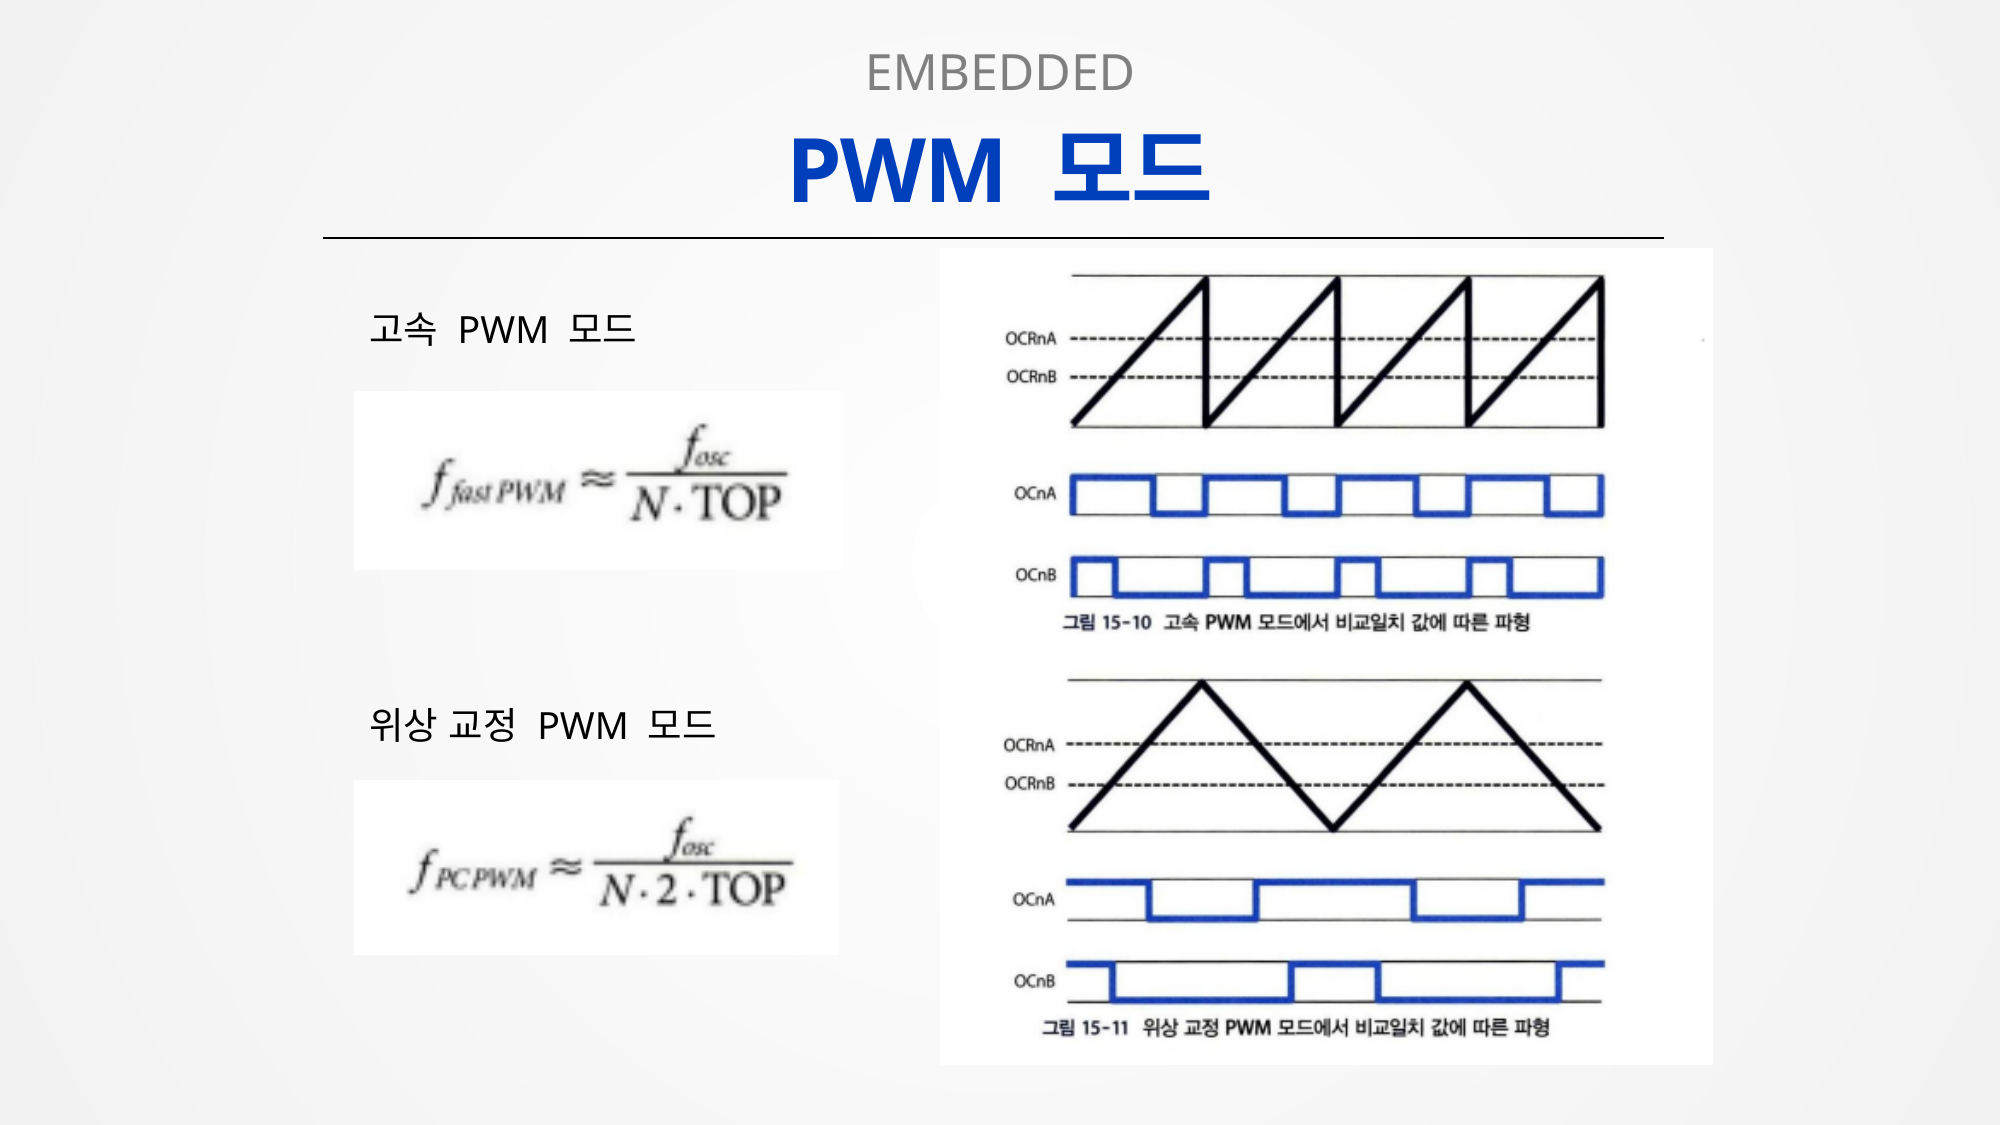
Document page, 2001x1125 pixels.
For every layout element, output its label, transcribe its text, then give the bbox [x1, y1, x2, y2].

text_box 고속 PWM 모드 [354, 298, 822, 359]
picture [940, 248, 1713, 1065]
text_box EMBEDDED [0, 32, 2000, 108]
text_box PWM 모드 [0, 108, 2000, 229]
text_box 위상 교정 PWM 모드 [354, 694, 822, 754]
picture [354, 780, 839, 955]
picture [354, 391, 843, 570]
